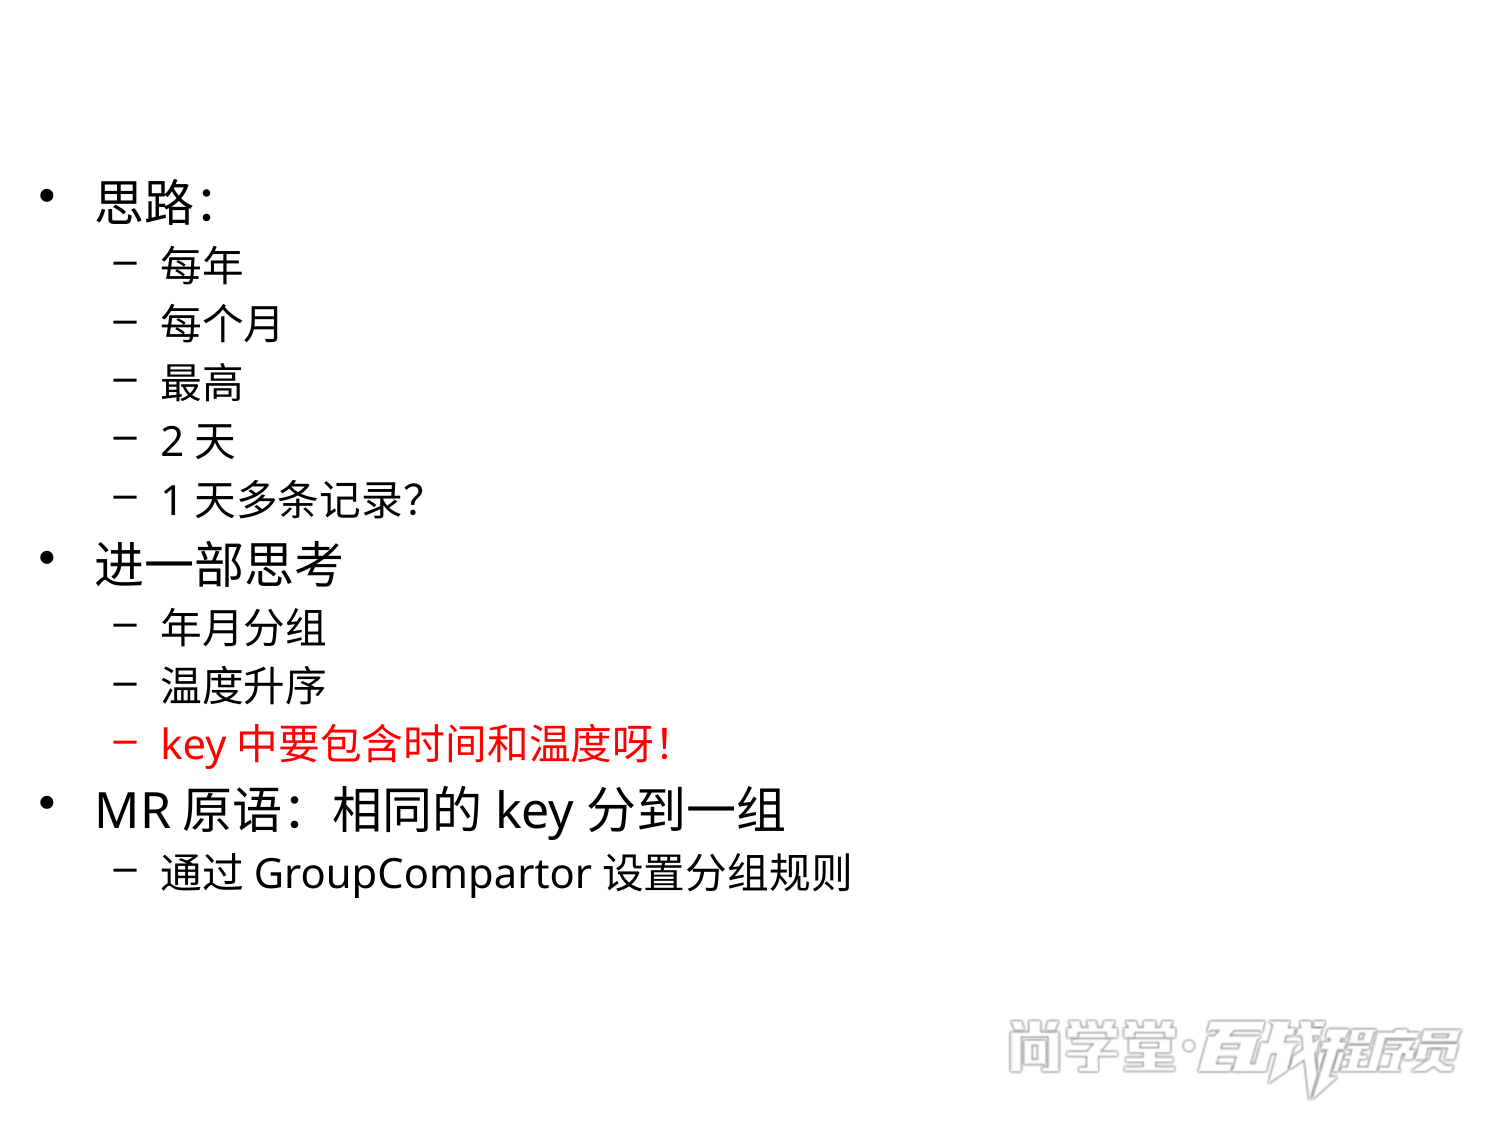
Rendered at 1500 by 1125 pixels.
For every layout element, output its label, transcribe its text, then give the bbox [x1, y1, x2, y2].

list 思路： 每年 每个月 最高 2天 1天多条记录？ 进一部思考 年月分组 温度升序 key中要包含时间和温度呀！ MR原语：相同的key分到一组 通过GroupCompartor设置分组规则 [23, 164, 1465, 997]
picture [1008, 1019, 1463, 1103]
